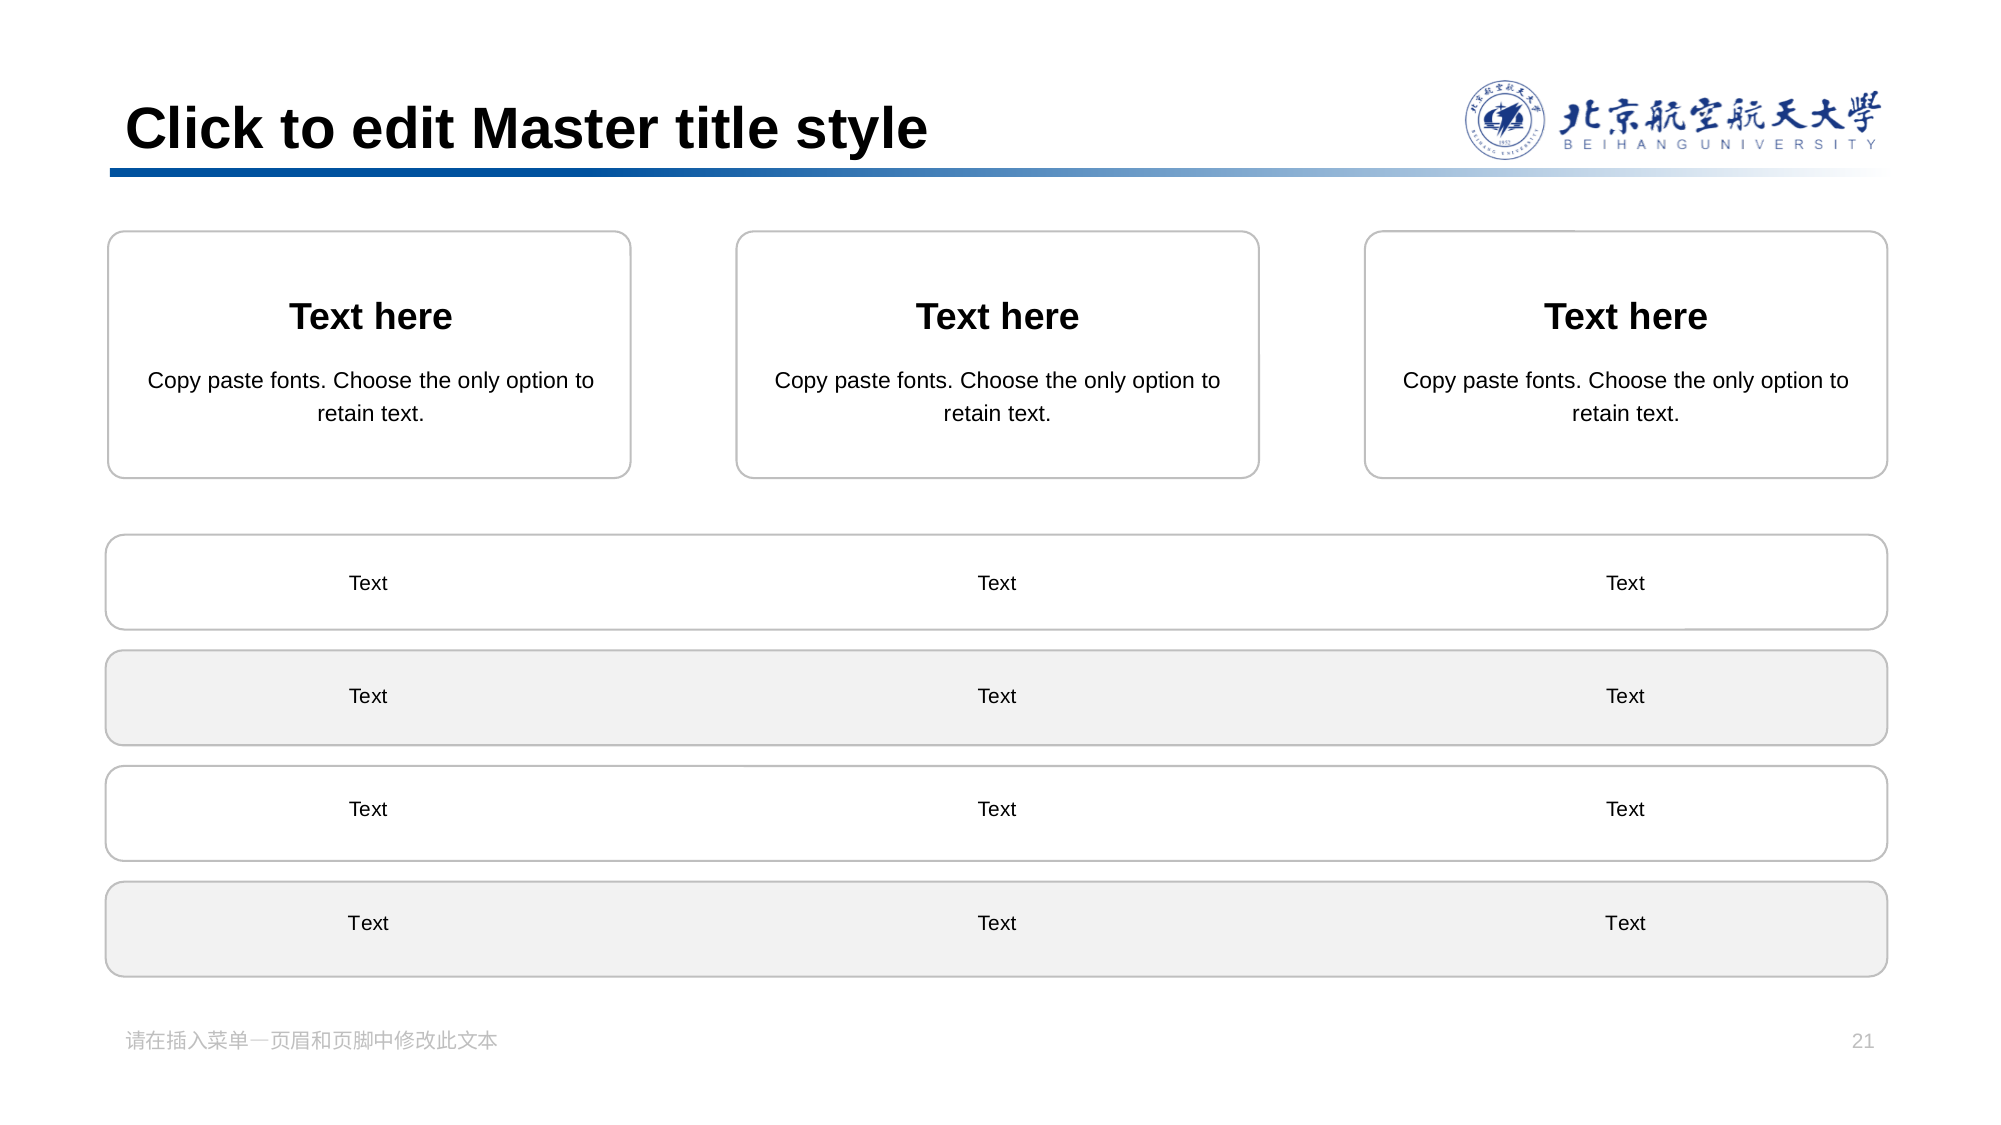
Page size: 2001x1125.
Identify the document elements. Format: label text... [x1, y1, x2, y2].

picture [1455, 68, 1894, 177]
footer 请在插入菜单—页眉和页脚中修改此文本 [109, 1023, 790, 1058]
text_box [105, 231, 1890, 977]
slide_number 21 [1412, 1023, 1890, 1058]
title Click to edit Master title style [109, 0, 1890, 169]
